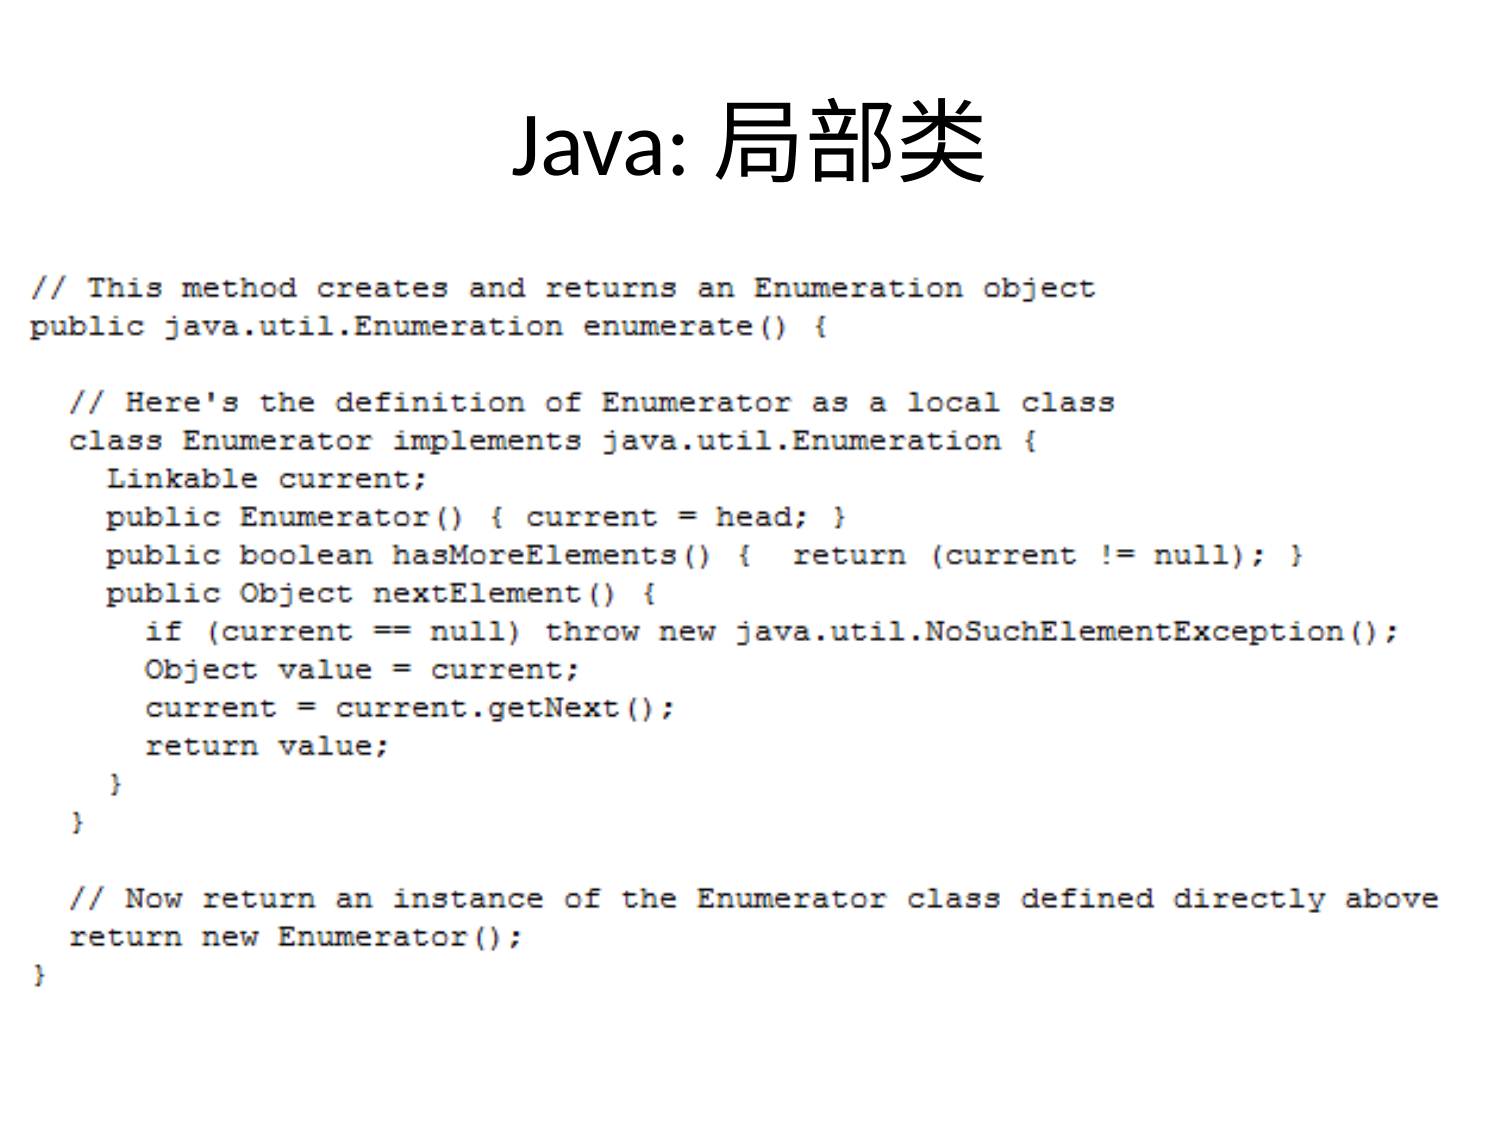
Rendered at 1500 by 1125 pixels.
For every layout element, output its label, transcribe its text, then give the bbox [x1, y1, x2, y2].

title Java:局部类 [75, 45, 1425, 233]
picture [0, 257, 1500, 1006]
